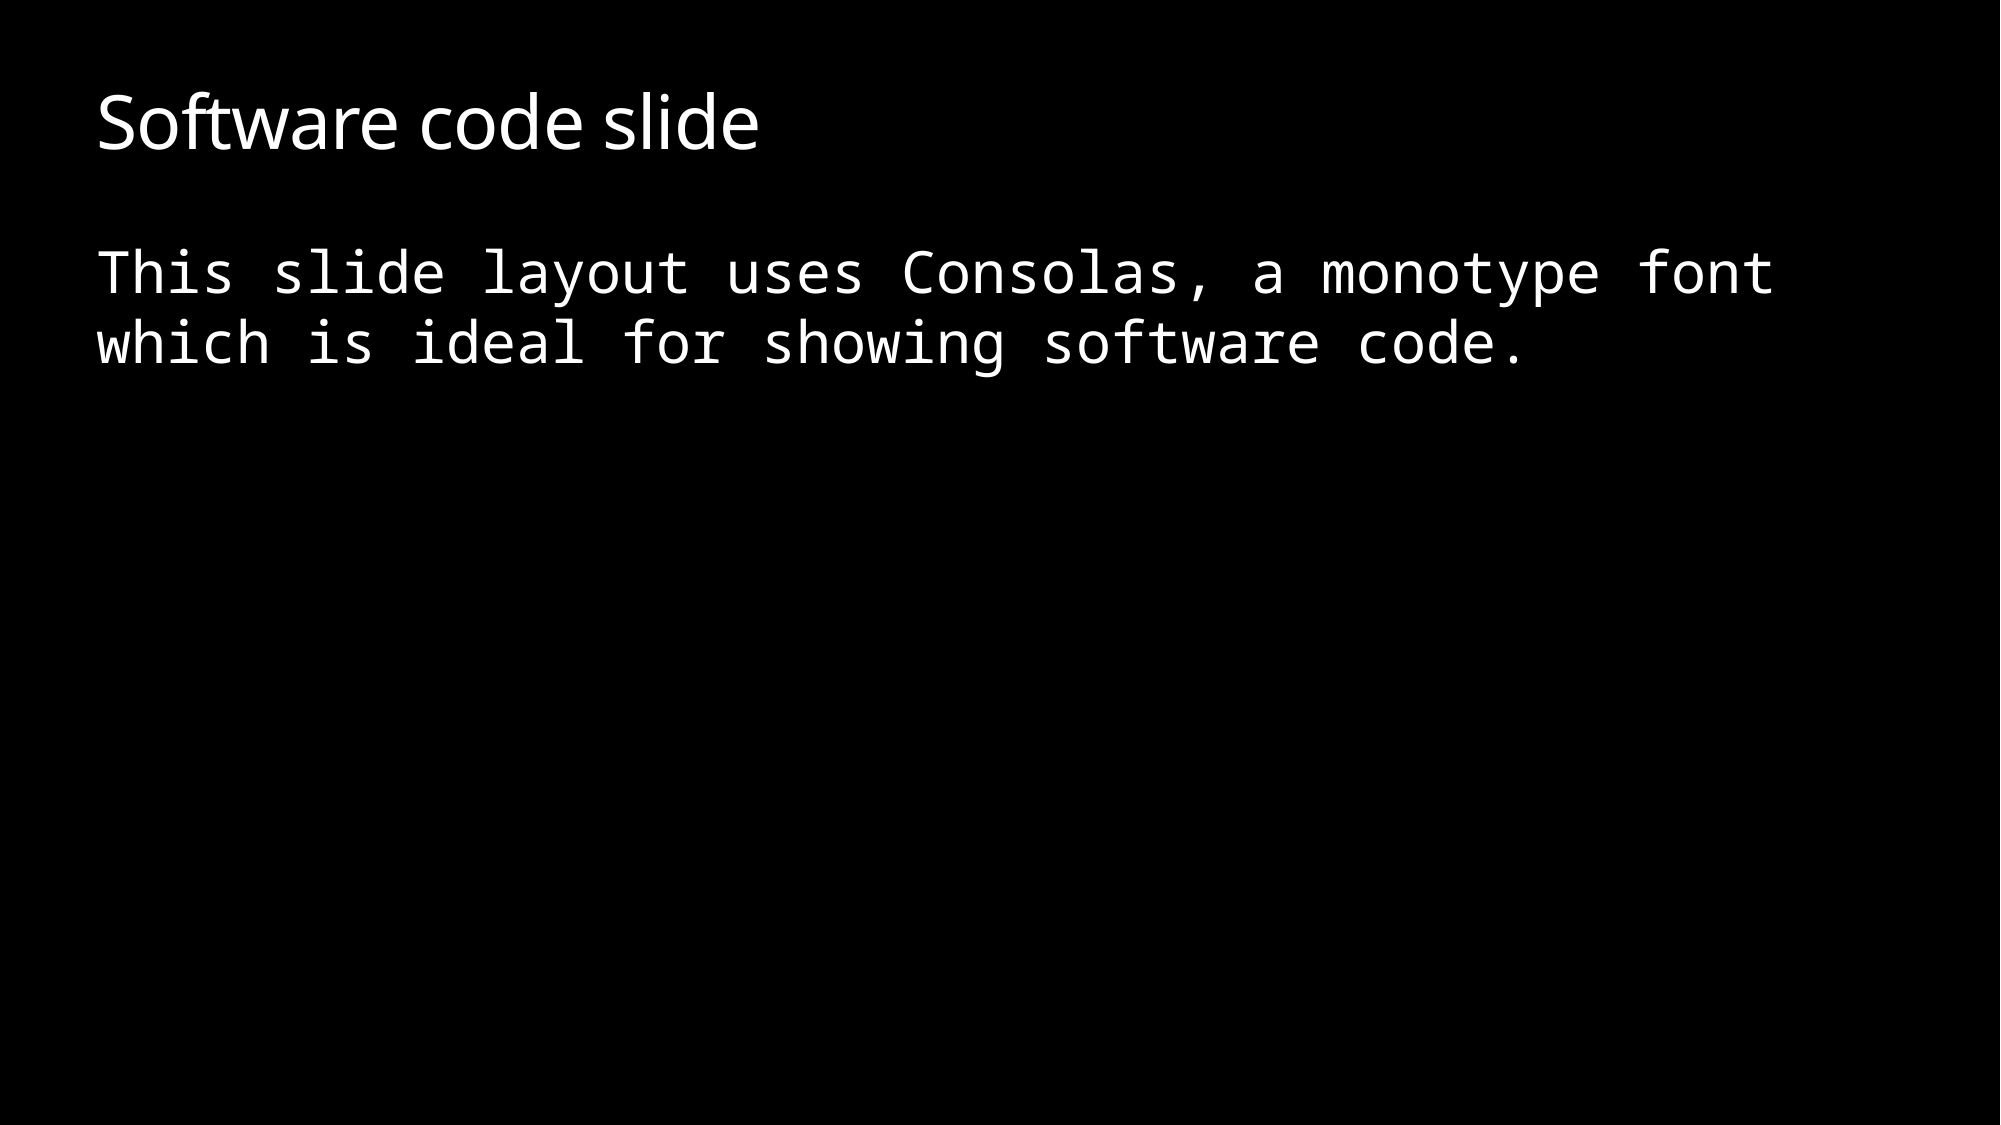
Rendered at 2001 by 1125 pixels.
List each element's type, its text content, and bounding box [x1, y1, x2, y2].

title Software code slide [96, 75, 1904, 166]
list This slide layout uses Consolas, a monotype font which is ideal for showing software code. [96, 235, 1904, 549]
